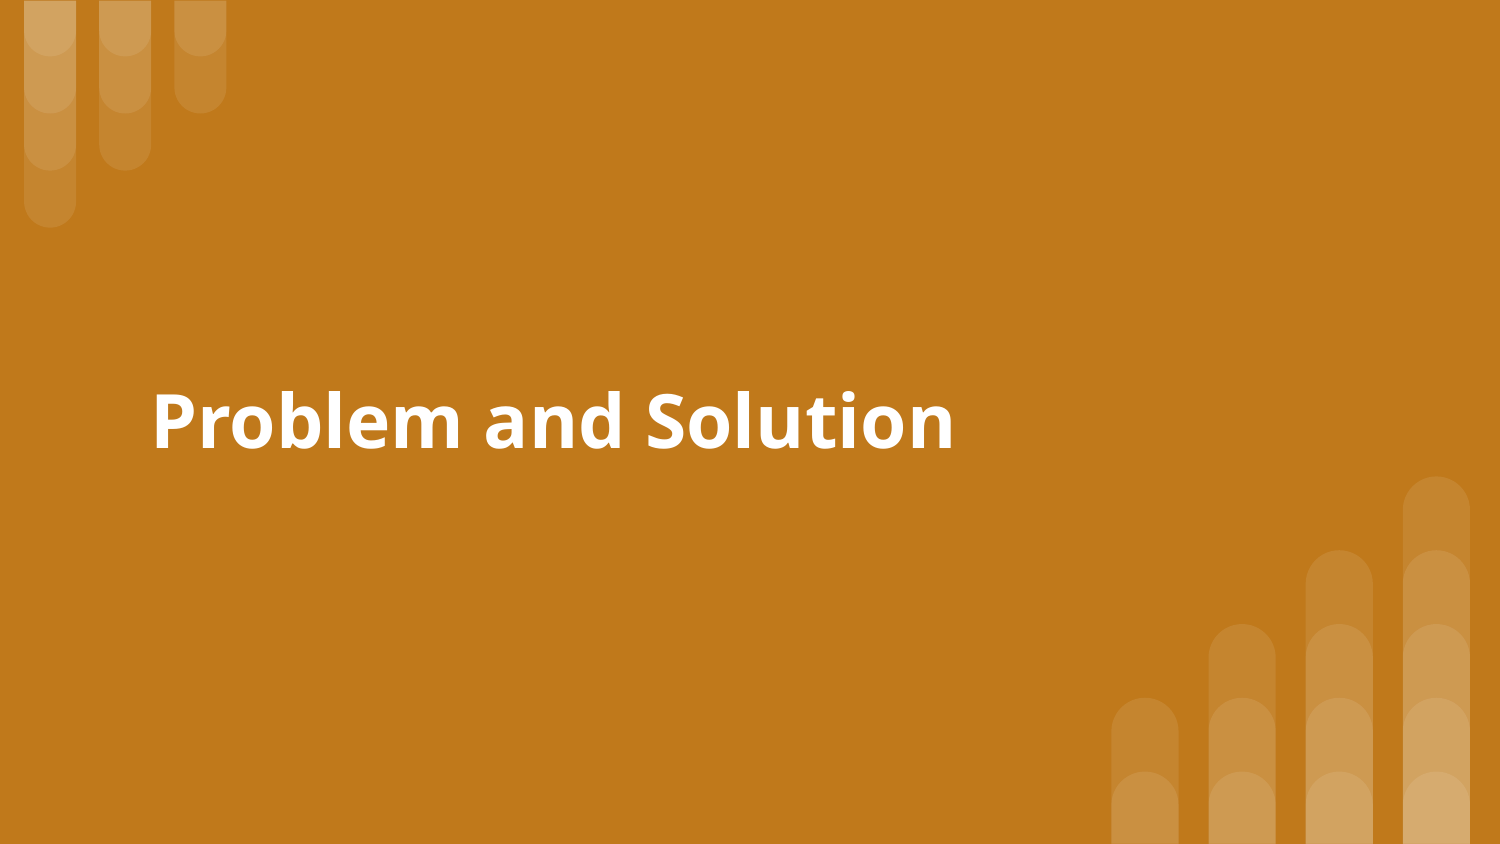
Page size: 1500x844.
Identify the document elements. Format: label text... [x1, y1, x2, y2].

title Problem and Solution [135, 264, 1097, 572]
